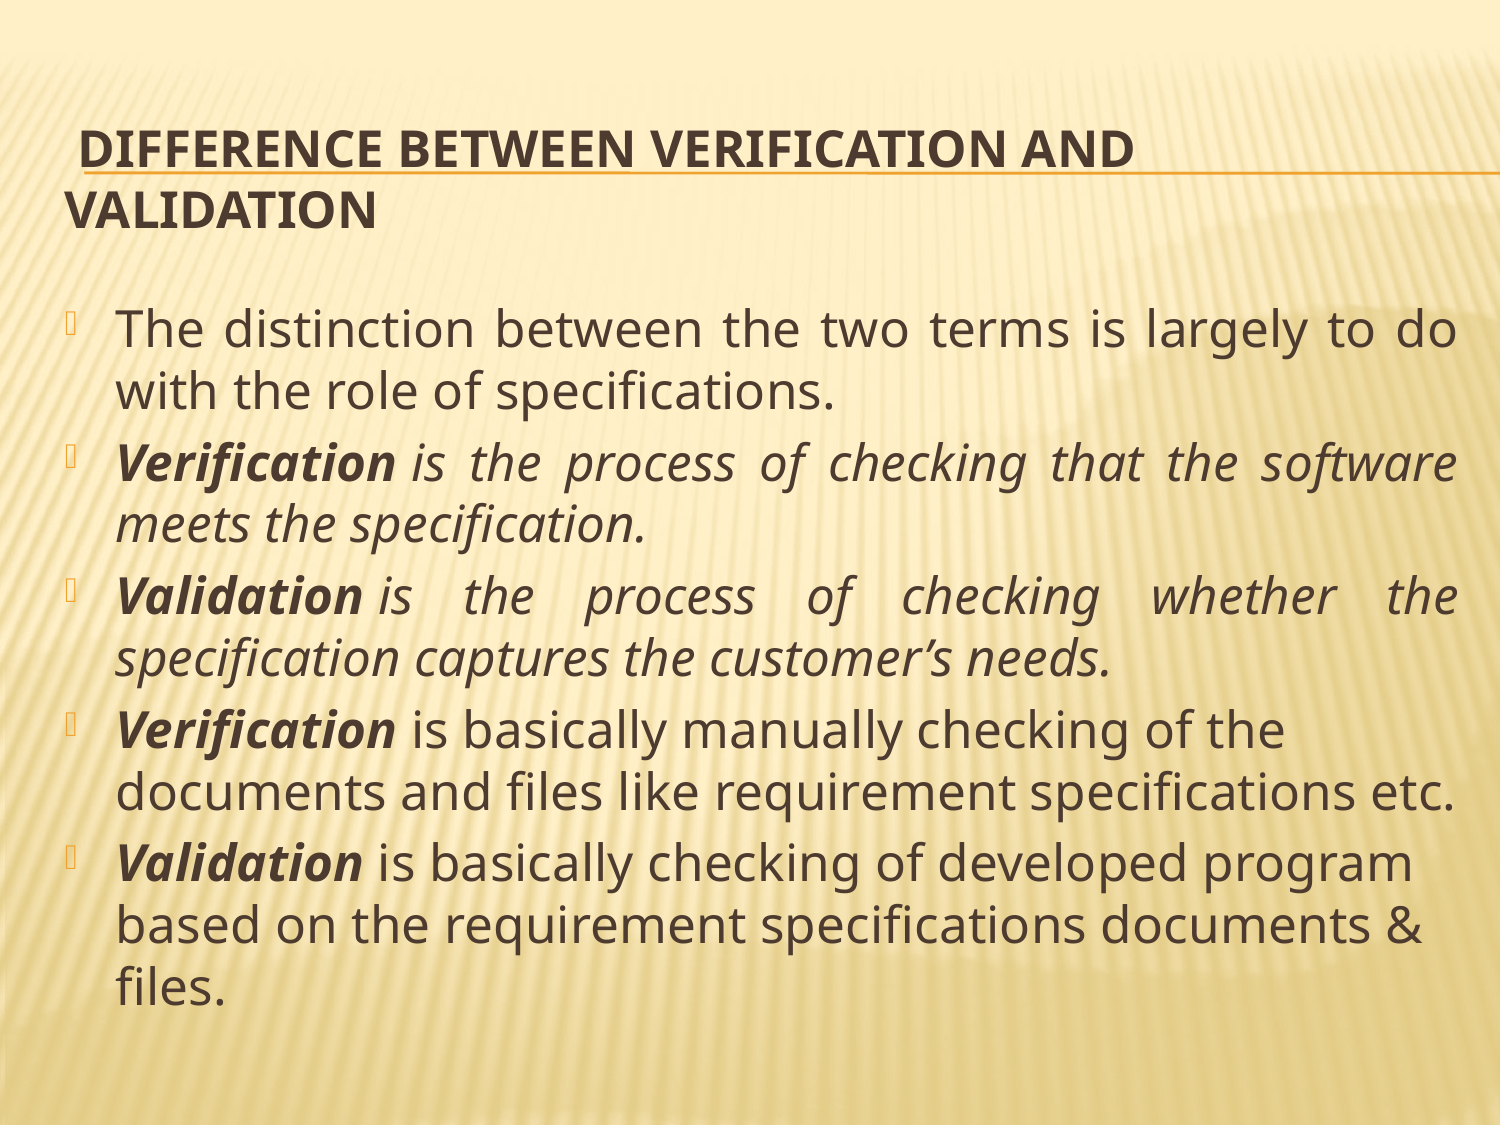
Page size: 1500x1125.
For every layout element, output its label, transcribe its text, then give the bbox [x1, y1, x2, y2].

title Difference between Verification and Validation [50, 108, 1475, 247]
list The distinction between the two terms is largely to do with the role of specifications. Verification is the process of checking that the software meets the specification. Validation is the process of checking whether the specification captures the customer’s needs. Verification is basically manually checking of the documents and files like requirement specifications etc. Validation is basically checking of developed program based on the requirement specifications documents & files. [50, 288, 1475, 1032]
